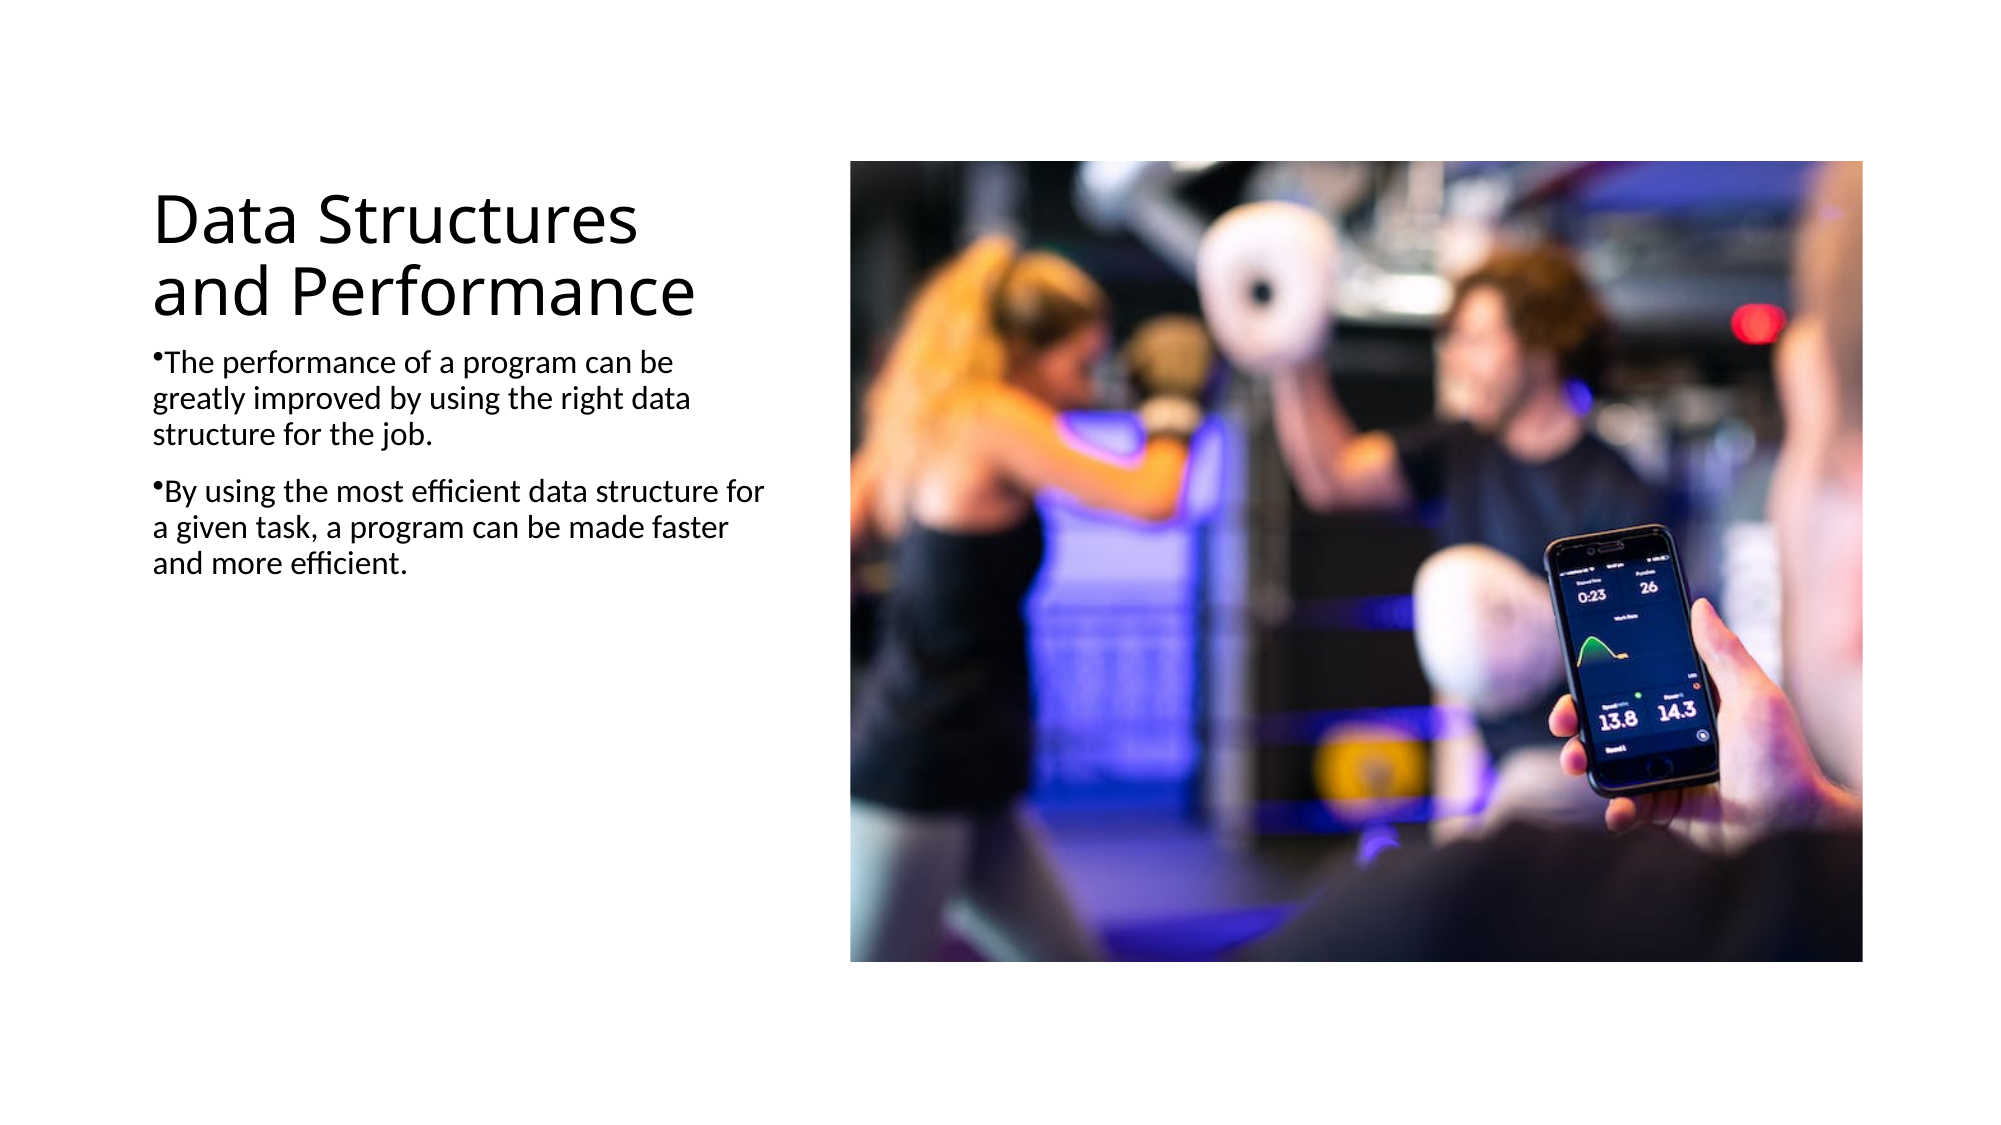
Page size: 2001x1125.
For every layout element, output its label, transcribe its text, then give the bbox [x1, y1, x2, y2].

list The performance of a program can be greatly improved by using the right data structure for the job. By using the most efficient data structure for a given task, a program can be made faster and more efficient. [137, 337, 783, 963]
picture [850, 161, 1863, 962]
title Data Structures and Performance [137, 75, 783, 337]
